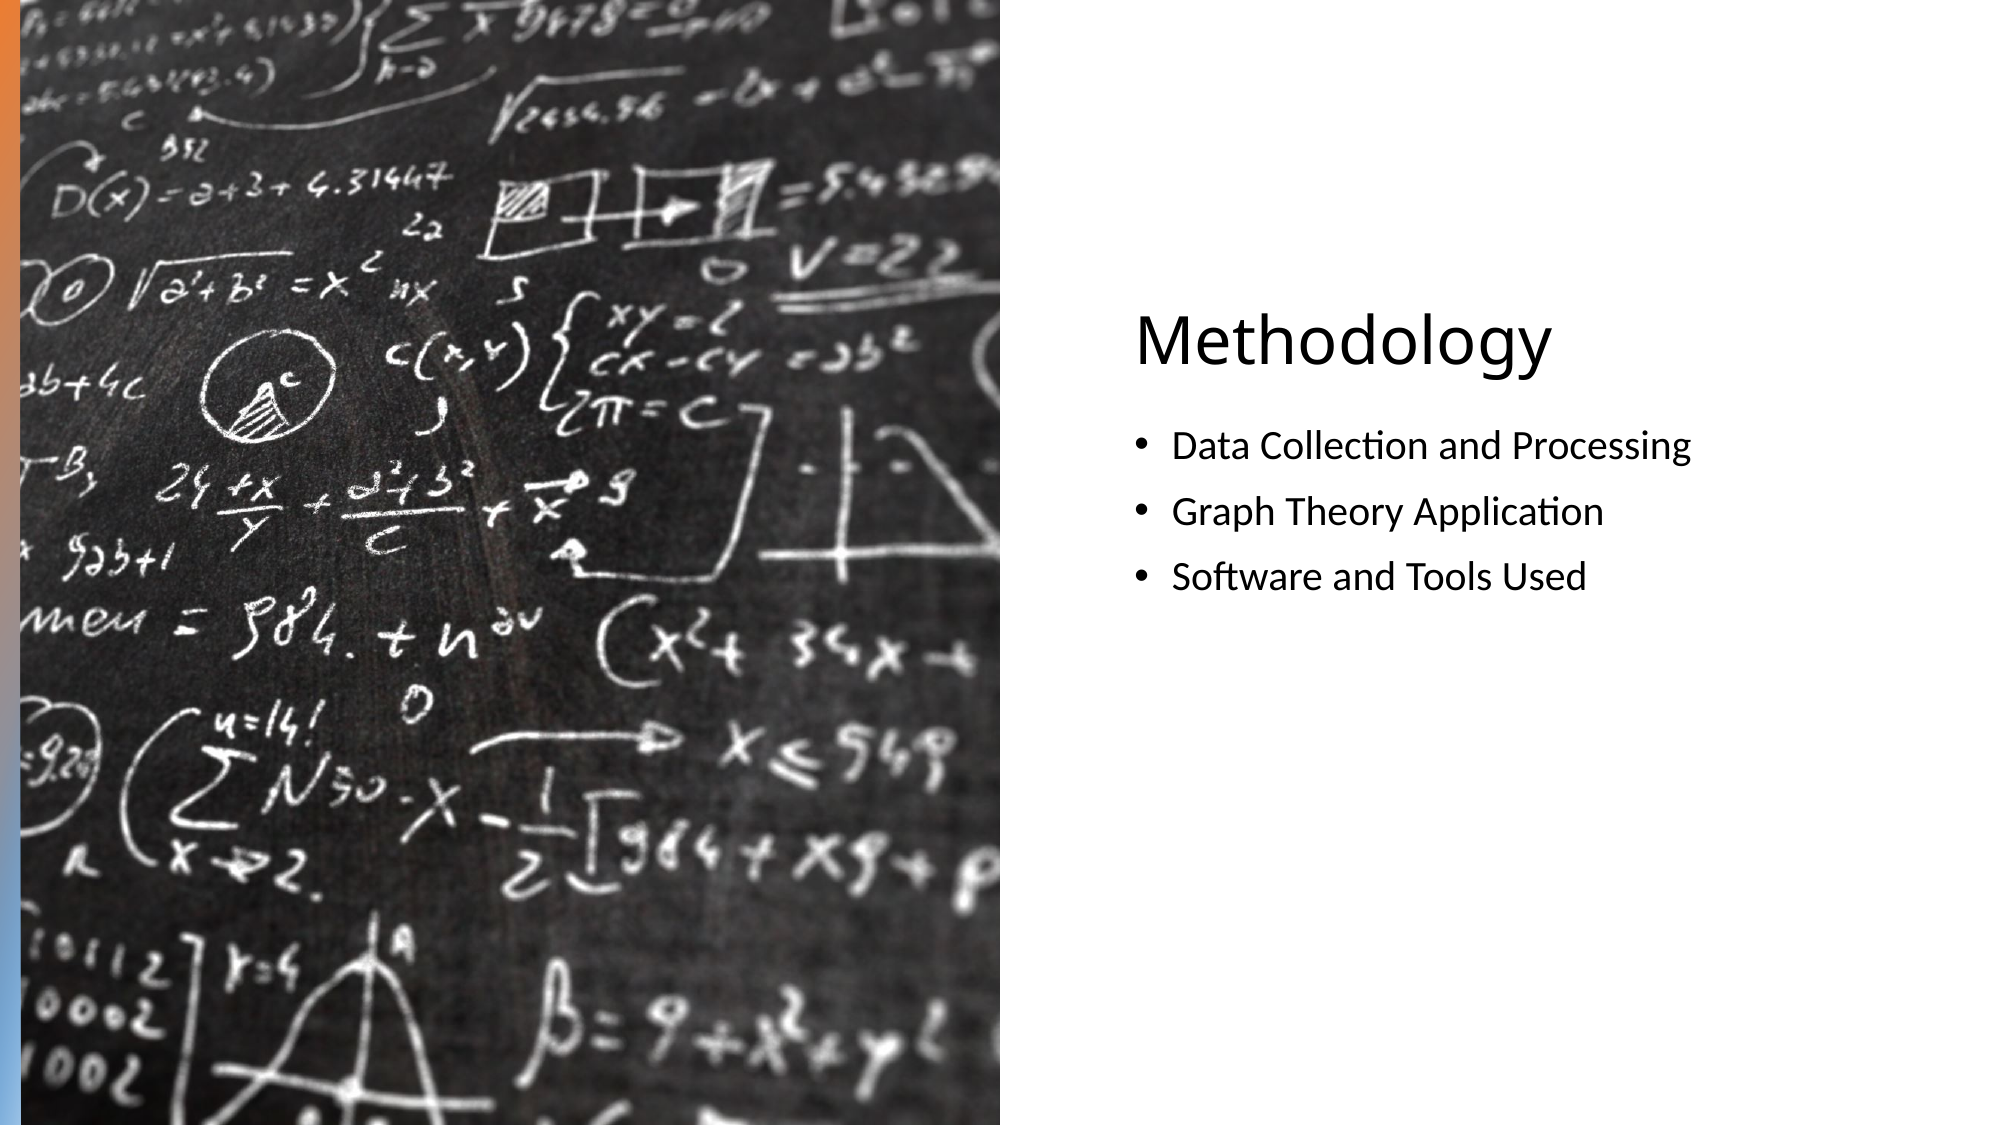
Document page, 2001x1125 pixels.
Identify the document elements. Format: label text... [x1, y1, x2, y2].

title Methodology [1119, 121, 1857, 387]
picture [21, 0, 1000, 1125]
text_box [0, 0, 21, 1125]
list Data Collection and Processing Graph Theory Application Software and Tools Used [1119, 415, 1857, 982]
